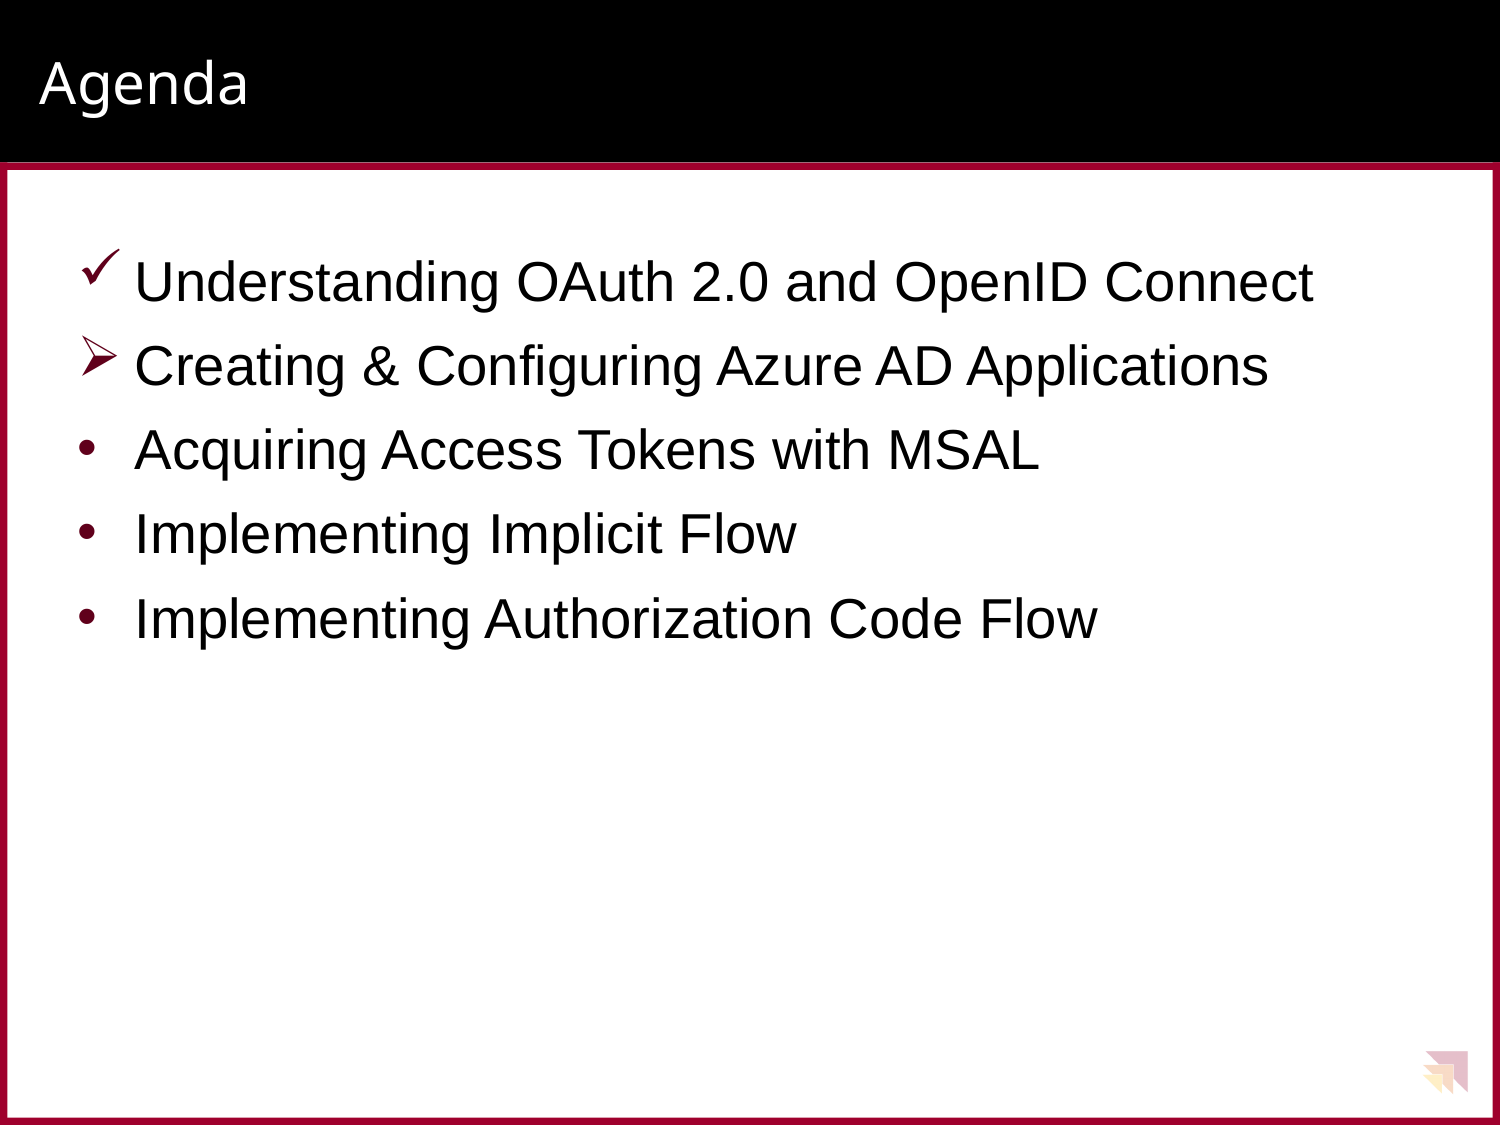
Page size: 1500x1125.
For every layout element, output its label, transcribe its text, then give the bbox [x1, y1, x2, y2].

list Understanding OAuth 2.0 and OpenID Connect Creating & Configuring Azure AD Applications Acquiring Access Tokens with MSAL Implementing Implicit Flow Implementing Authorization Code Flow [62, 237, 1438, 1088]
title Agenda [24, 12, 1438, 150]
